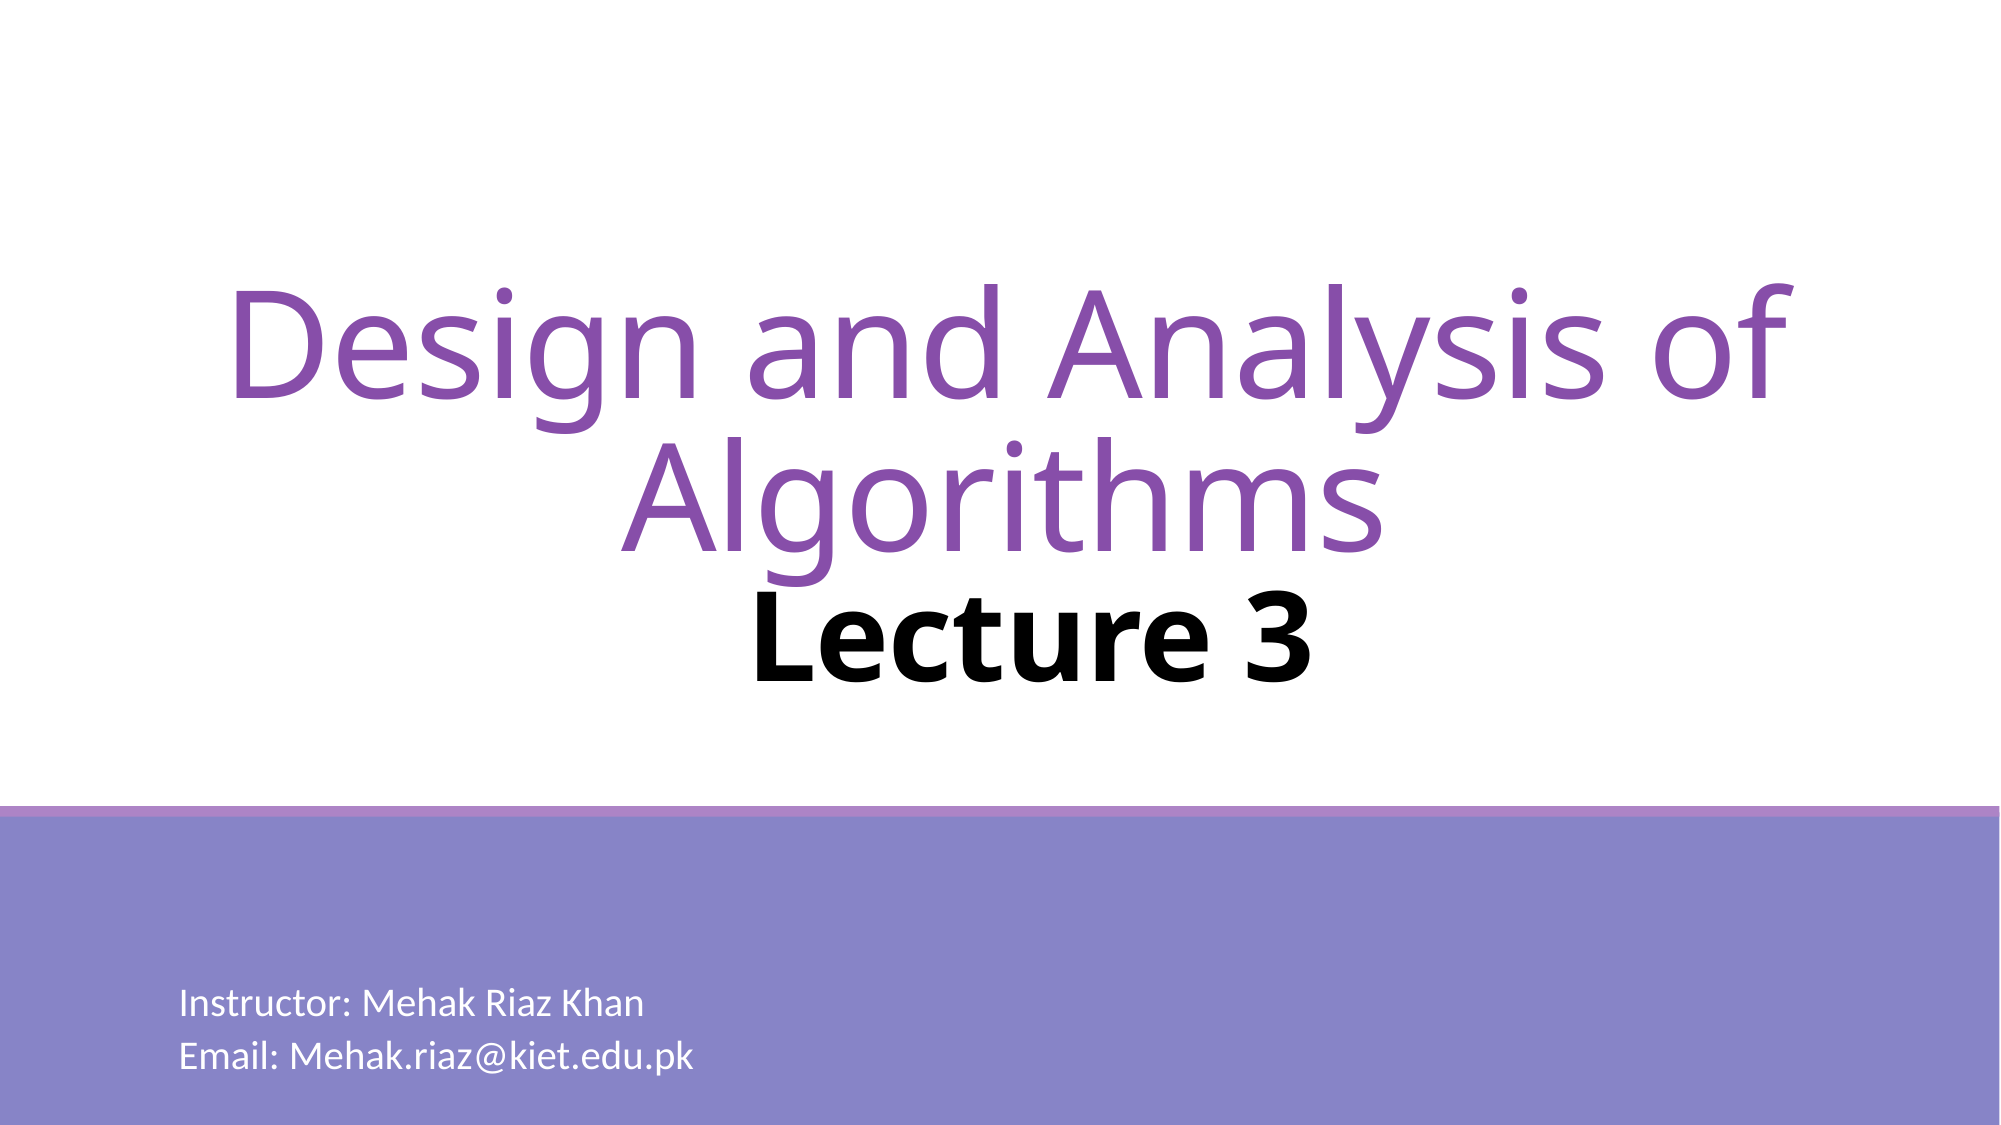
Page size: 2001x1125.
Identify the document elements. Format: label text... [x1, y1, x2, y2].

text_box Instructor: Mehak Riaz Khan Email: Mehak.riaz@kiet.edu.pk [163, 981, 1823, 1079]
text_box Lecture 3 [201, 572, 1861, 708]
text_box Design and Analysis of Algorithms [179, 124, 1830, 583]
